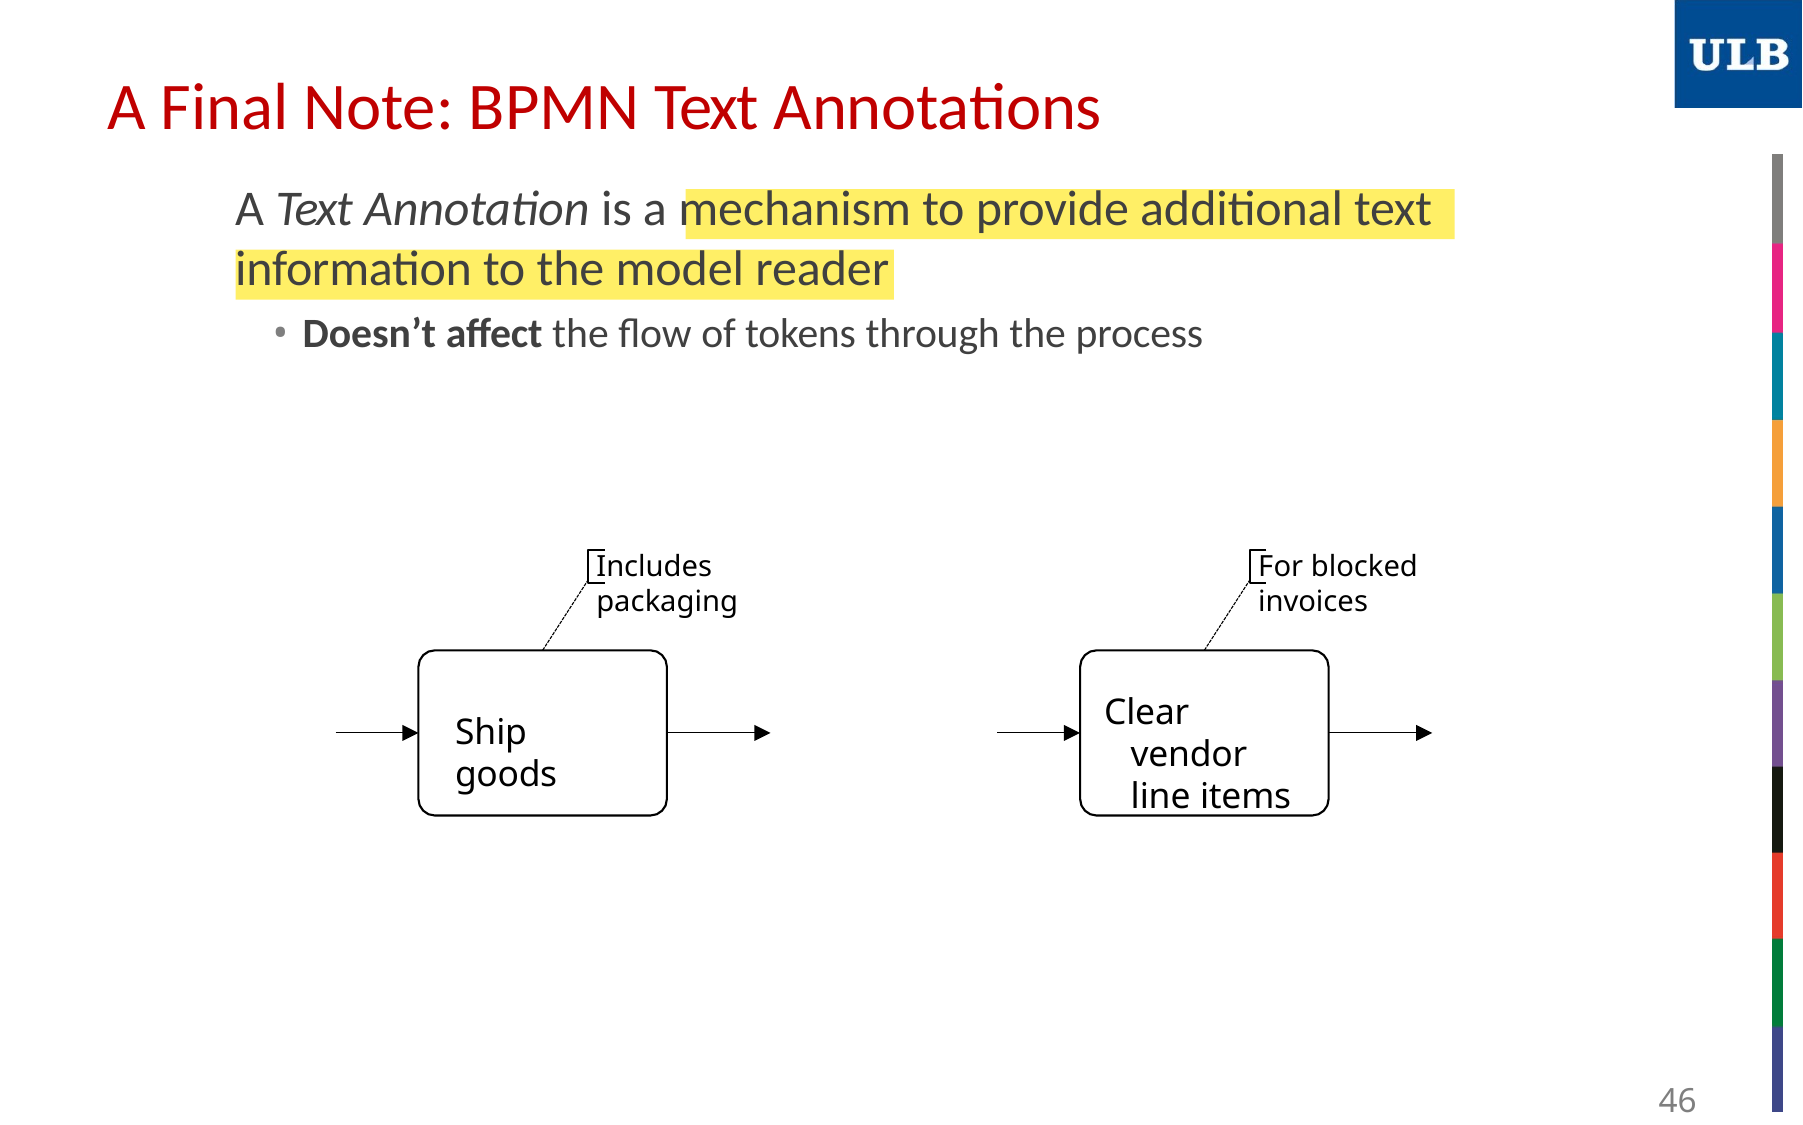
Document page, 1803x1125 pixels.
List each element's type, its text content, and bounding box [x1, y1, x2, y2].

picture [1771, 418, 1783, 1113]
picture [1673, 0, 1802, 108]
title A Final Note: BPMN Text Annotations [105, 61, 1115, 252]
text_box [335, 578, 771, 742]
text_box For blocked invoices [1255, 544, 1528, 618]
text_box Ship goods [453, 750, 633, 794]
text_box [1080, 750, 1102, 816]
text_box [1249, 550, 1255, 577]
text_box Includes packaging [594, 544, 850, 618]
text_box [1308, 750, 1329, 816]
text_box [418, 750, 667, 816]
slide_number 46 [1652, 1076, 1702, 1125]
picture [1771, 154, 1783, 333]
text_box [1445, 189, 1455, 240]
text_box [588, 550, 594, 577]
text_box Clear vendor line items [1102, 750, 1308, 816]
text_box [996, 578, 1433, 742]
text_box A Text Annotation is a mechanism to provide additional text information to the model reader Doesn’t affect the flow of tokens through the process [233, 173, 1445, 357]
